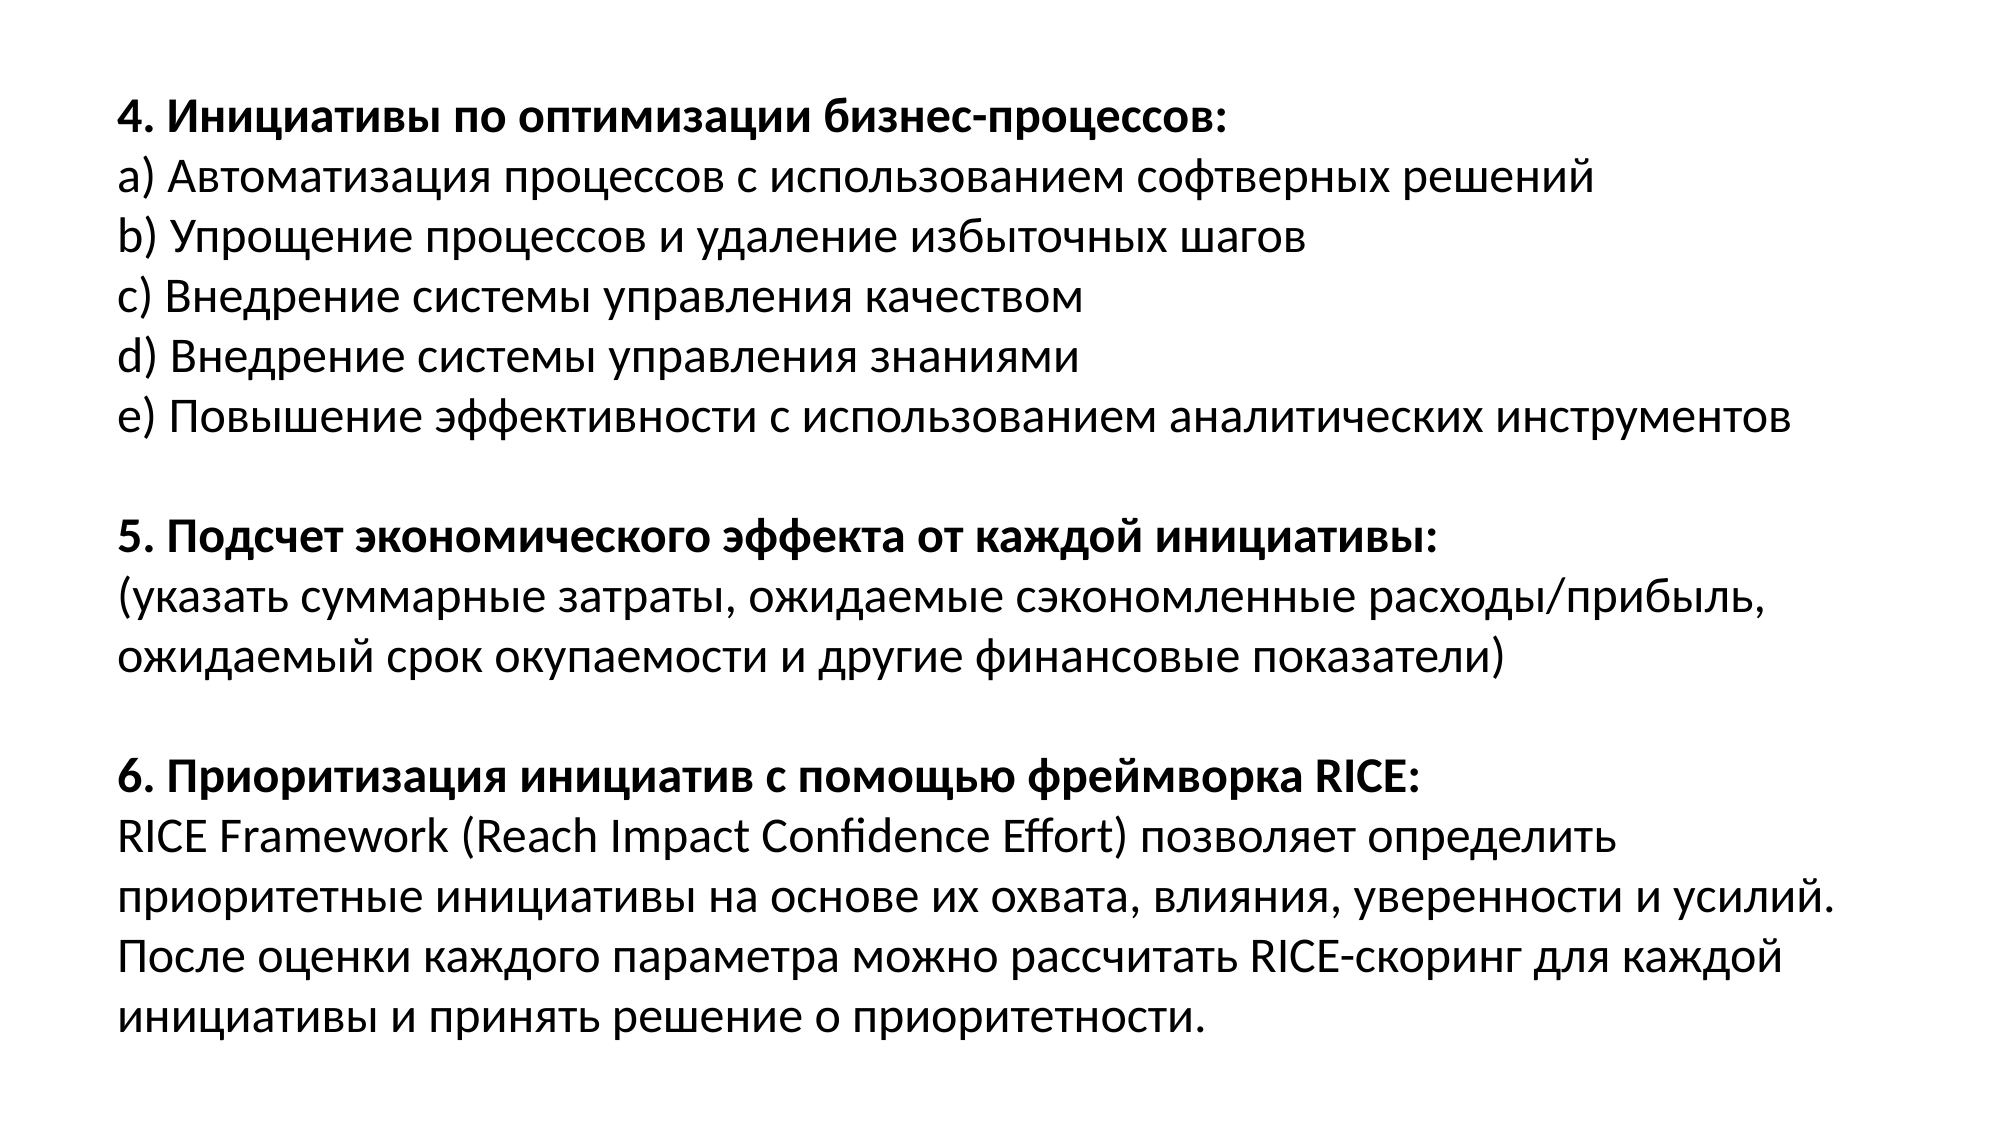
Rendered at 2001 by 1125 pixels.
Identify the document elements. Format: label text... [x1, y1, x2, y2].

text_box 4. Инициативы по оптимизации бизнес-процессов: a) Автоматизация процессов с использованием софтверных решений b) Упрощение процессов и удаление избыточных шагов c) Внедрение системы управления качеством d) Внедрение системы управления знаниями e) Повышение эффективности с использованием аналитических инструментов 5. Подсчет экономического эффекта от каждой инициативы: (указать суммарные затраты, ожидаемые сэкономленные расходы/прибыль, ожидаемый срок окупаемости и другие финансовые показатели) 6. Приоритизация инициатив с помощью фреймворка RICE: RICE Framework (Reach Impact Confidence Effort) позволяет определить приоритетные инициативы на основе их охвата, влияния, уверенности и усилий. После оценки каждого параметра можно рассчитать RICE-скоринг для каждой инициативы и принять решение о приоритетности. [102, 75, 1877, 1105]
